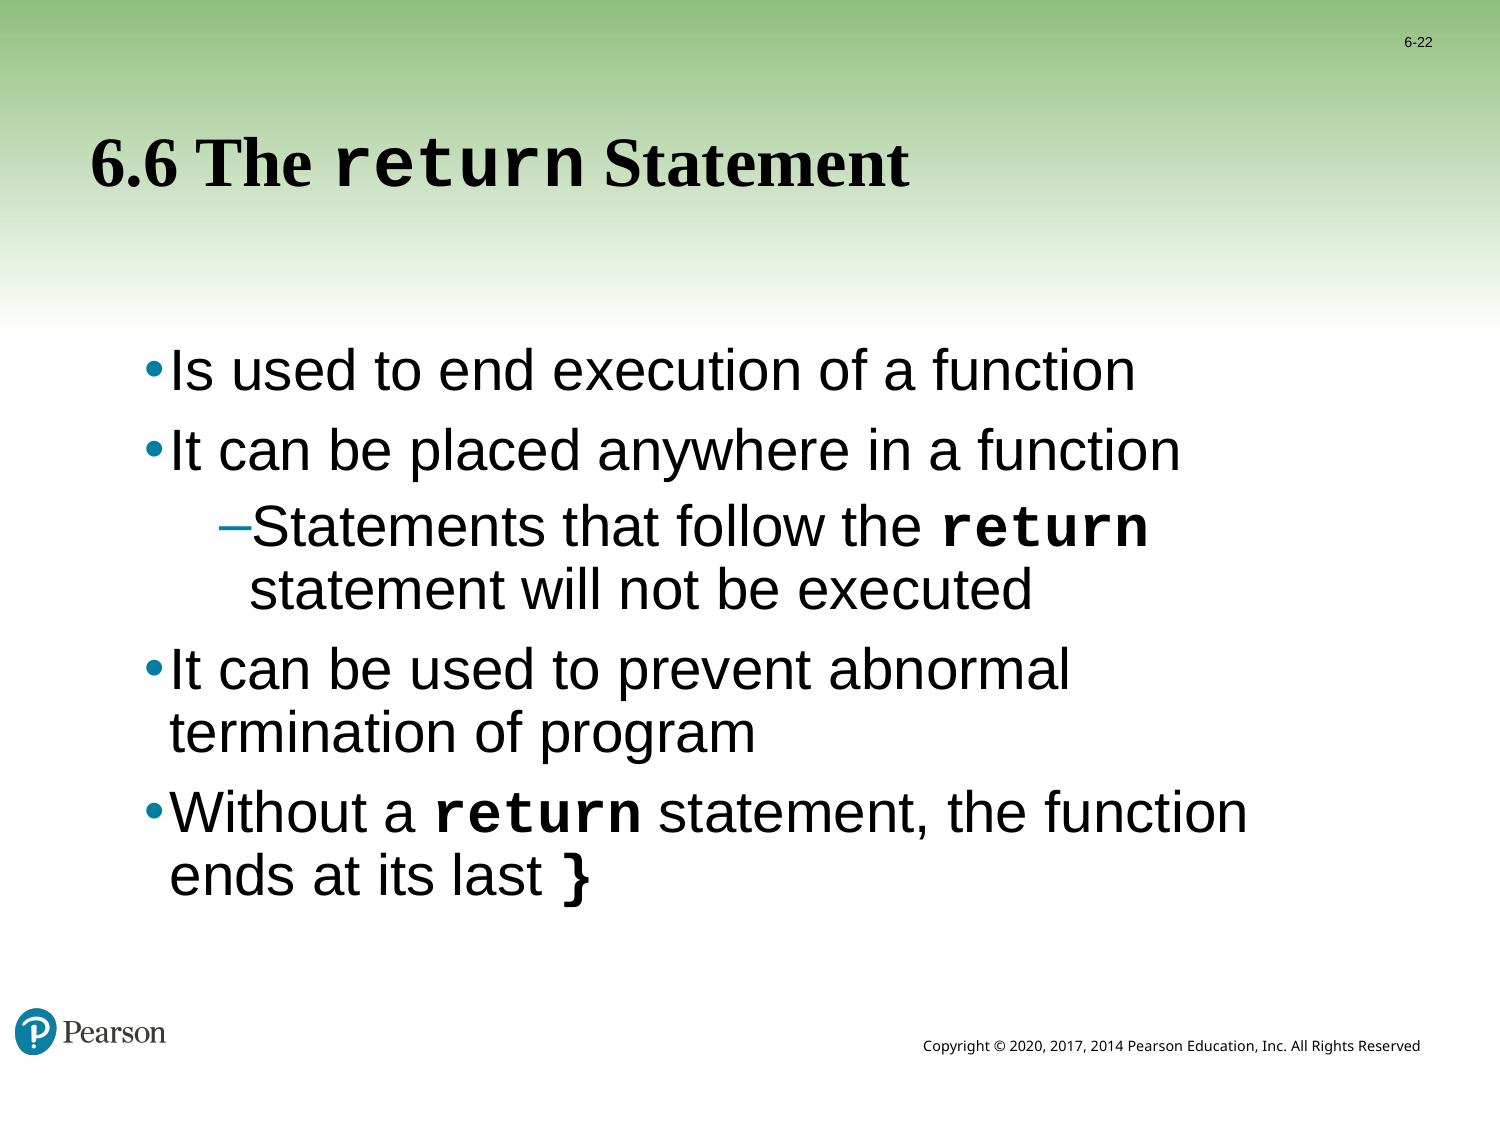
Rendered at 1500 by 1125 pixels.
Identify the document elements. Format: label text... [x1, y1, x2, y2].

picture [41, 1008, 166, 1055]
list Is used to end execution of a function It can be placed anywhere in a function Statements that follow the return statement will not be executed It can be used to prevent abnormal termination of program Without a return statement, the function ends at its last } [112, 324, 1388, 1013]
title 6.6 The return Statement [75, 35, 1425, 216]
picture [23, 1017, 49, 1042]
picture [15, 1008, 30, 1024]
slide_number 6-22 [1389, 18, 1480, 49]
picture [15, 1041, 26, 1055]
